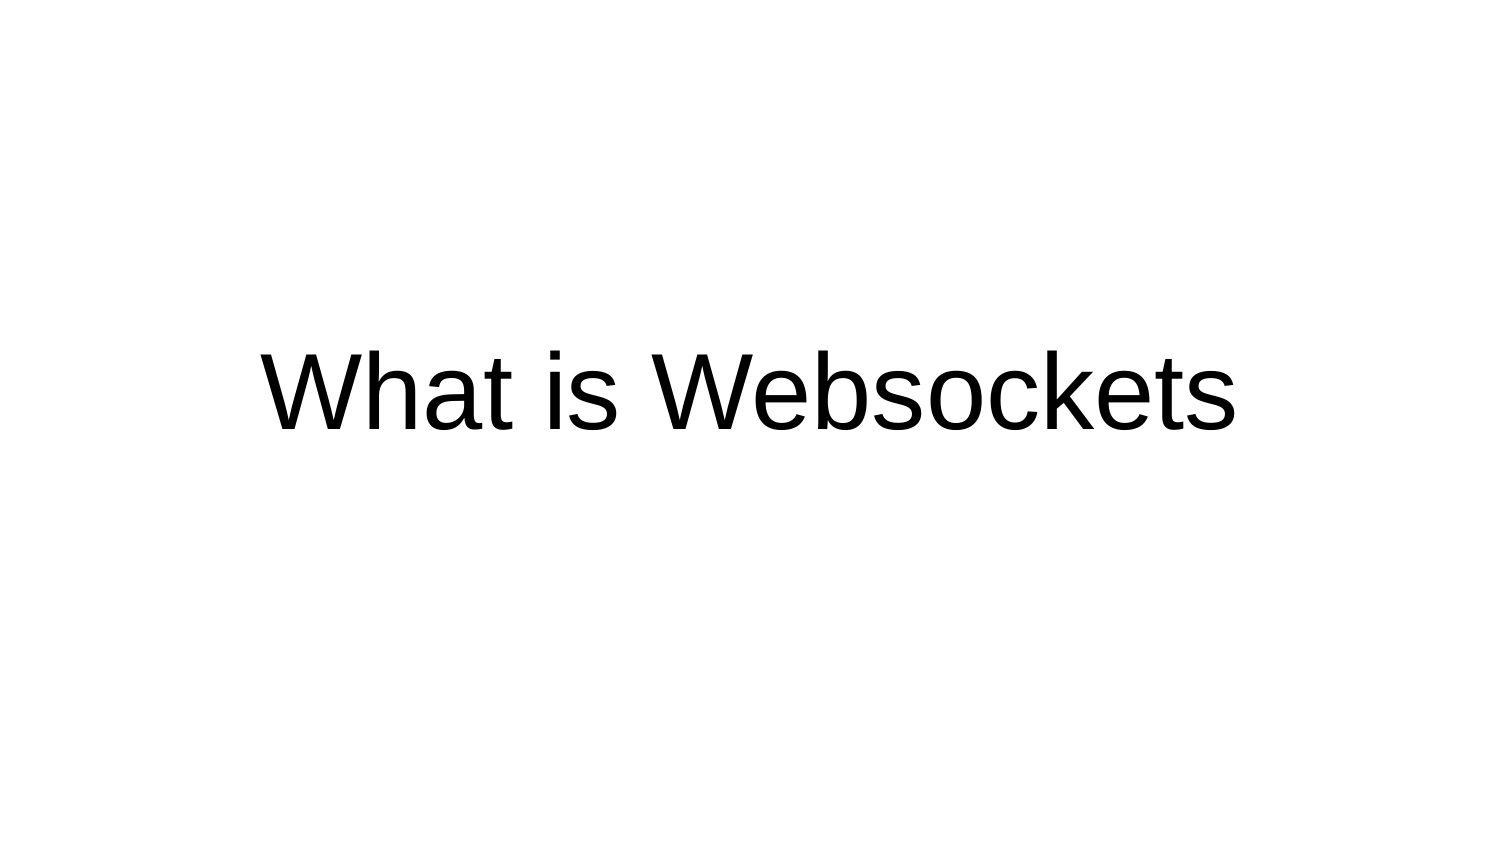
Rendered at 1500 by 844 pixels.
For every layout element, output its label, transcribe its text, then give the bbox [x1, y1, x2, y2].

title What is Websockets [51, 247, 1449, 467]
